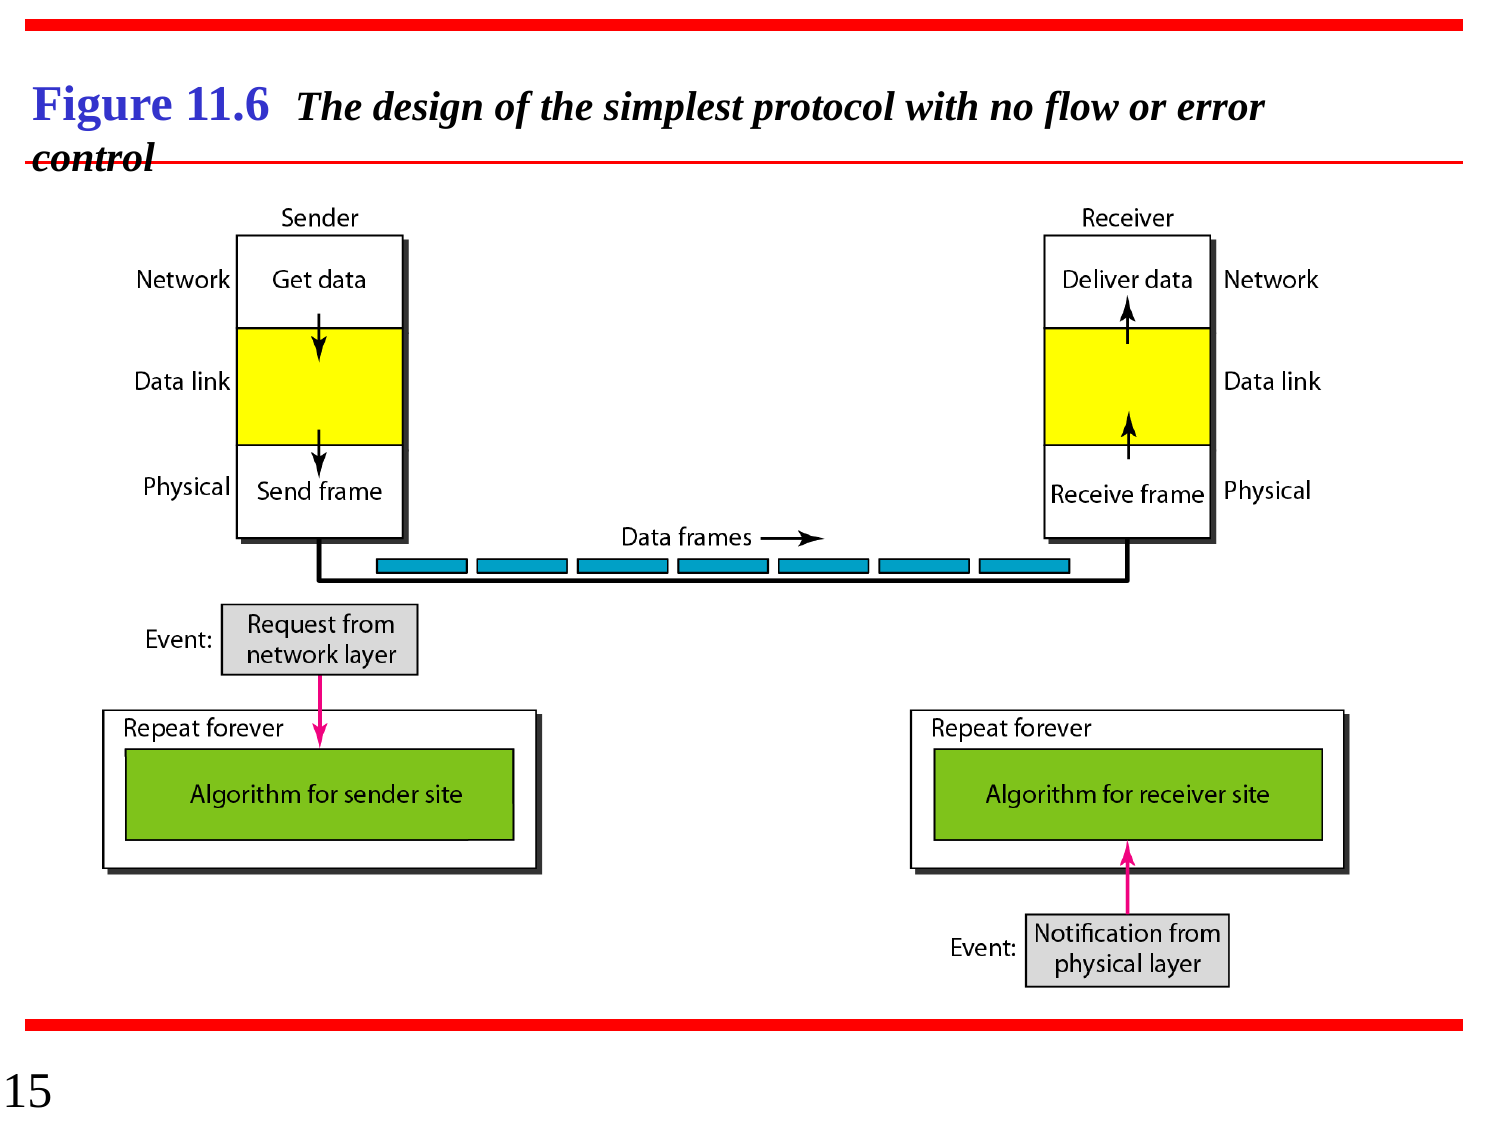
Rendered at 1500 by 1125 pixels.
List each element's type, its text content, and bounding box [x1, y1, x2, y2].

picture [102, 204, 1351, 988]
text_box Figure 11.6 The design of the simplest protocol with no flow or error control [17, 62, 1413, 138]
slide_number ‹#› [0, 1050, 300, 1125]
